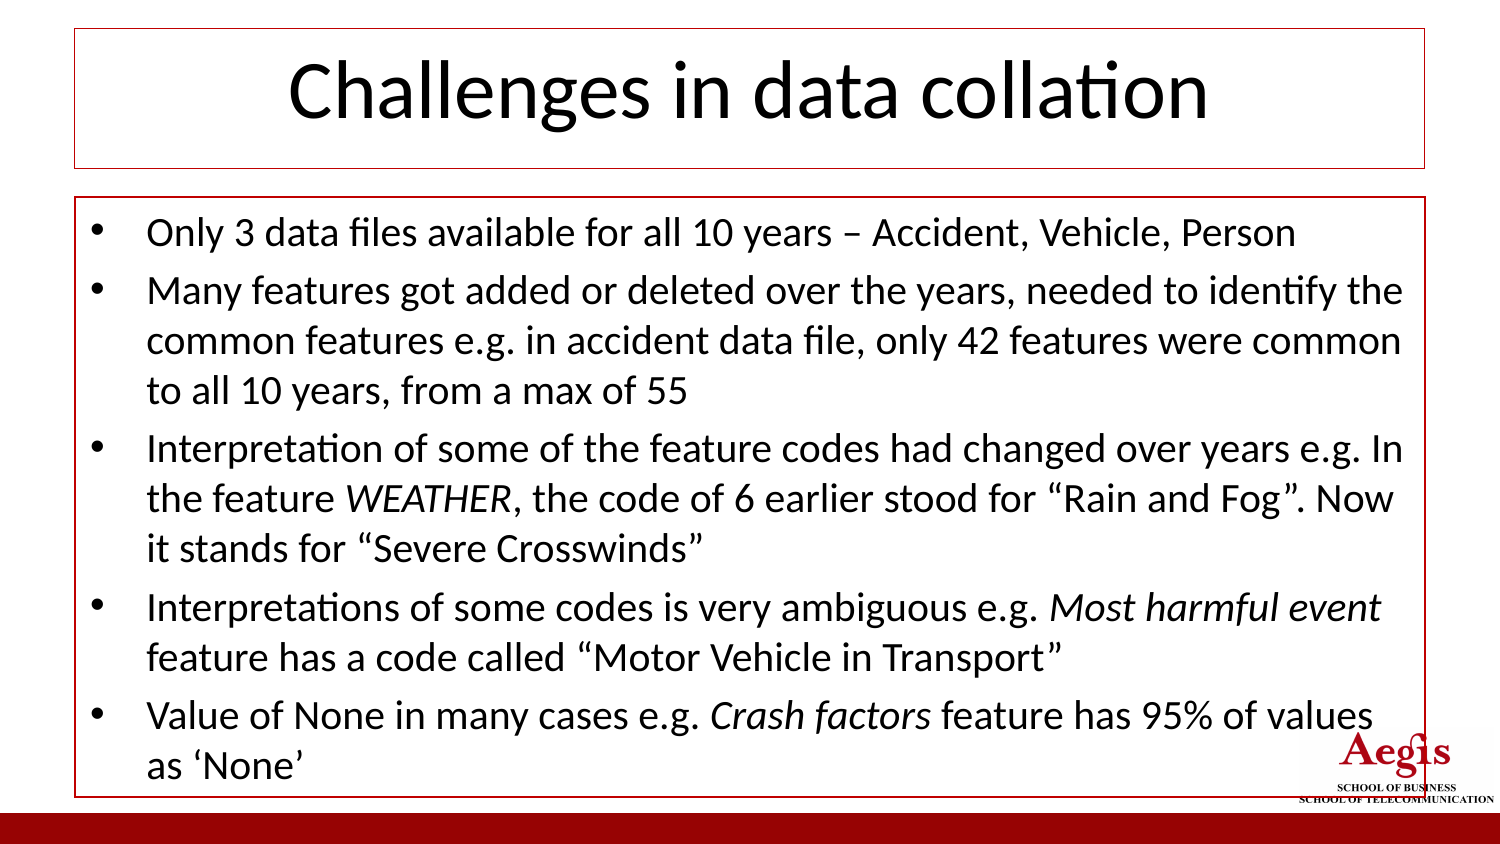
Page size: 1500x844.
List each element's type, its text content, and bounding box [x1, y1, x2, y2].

text_box Challenges in data collation [74, 28, 1425, 169]
list Only 3 data files available for all 10 years – Accident, Vehicle, Person Many features got added or deleted over the years, needed to identify the common features e.g. in accident data file, only 42 features were common to all 10 years, from a max of 55 Interpretation of some of the feature codes had changed over years e.g. In the feature WEATHER, the code of 6 earlier stood for “Rain and Fog”. Now it stands for “Severe Crosswinds” Interpretations of some codes is very ambiguous e.g. Most harmful event feature has a code called “Motor Vehicle in Transport” Value of None in many cases e.g. Crash factors feature has 95% of values as ‘None’ [74, 196, 1426, 798]
picture [1299, 727, 1494, 803]
